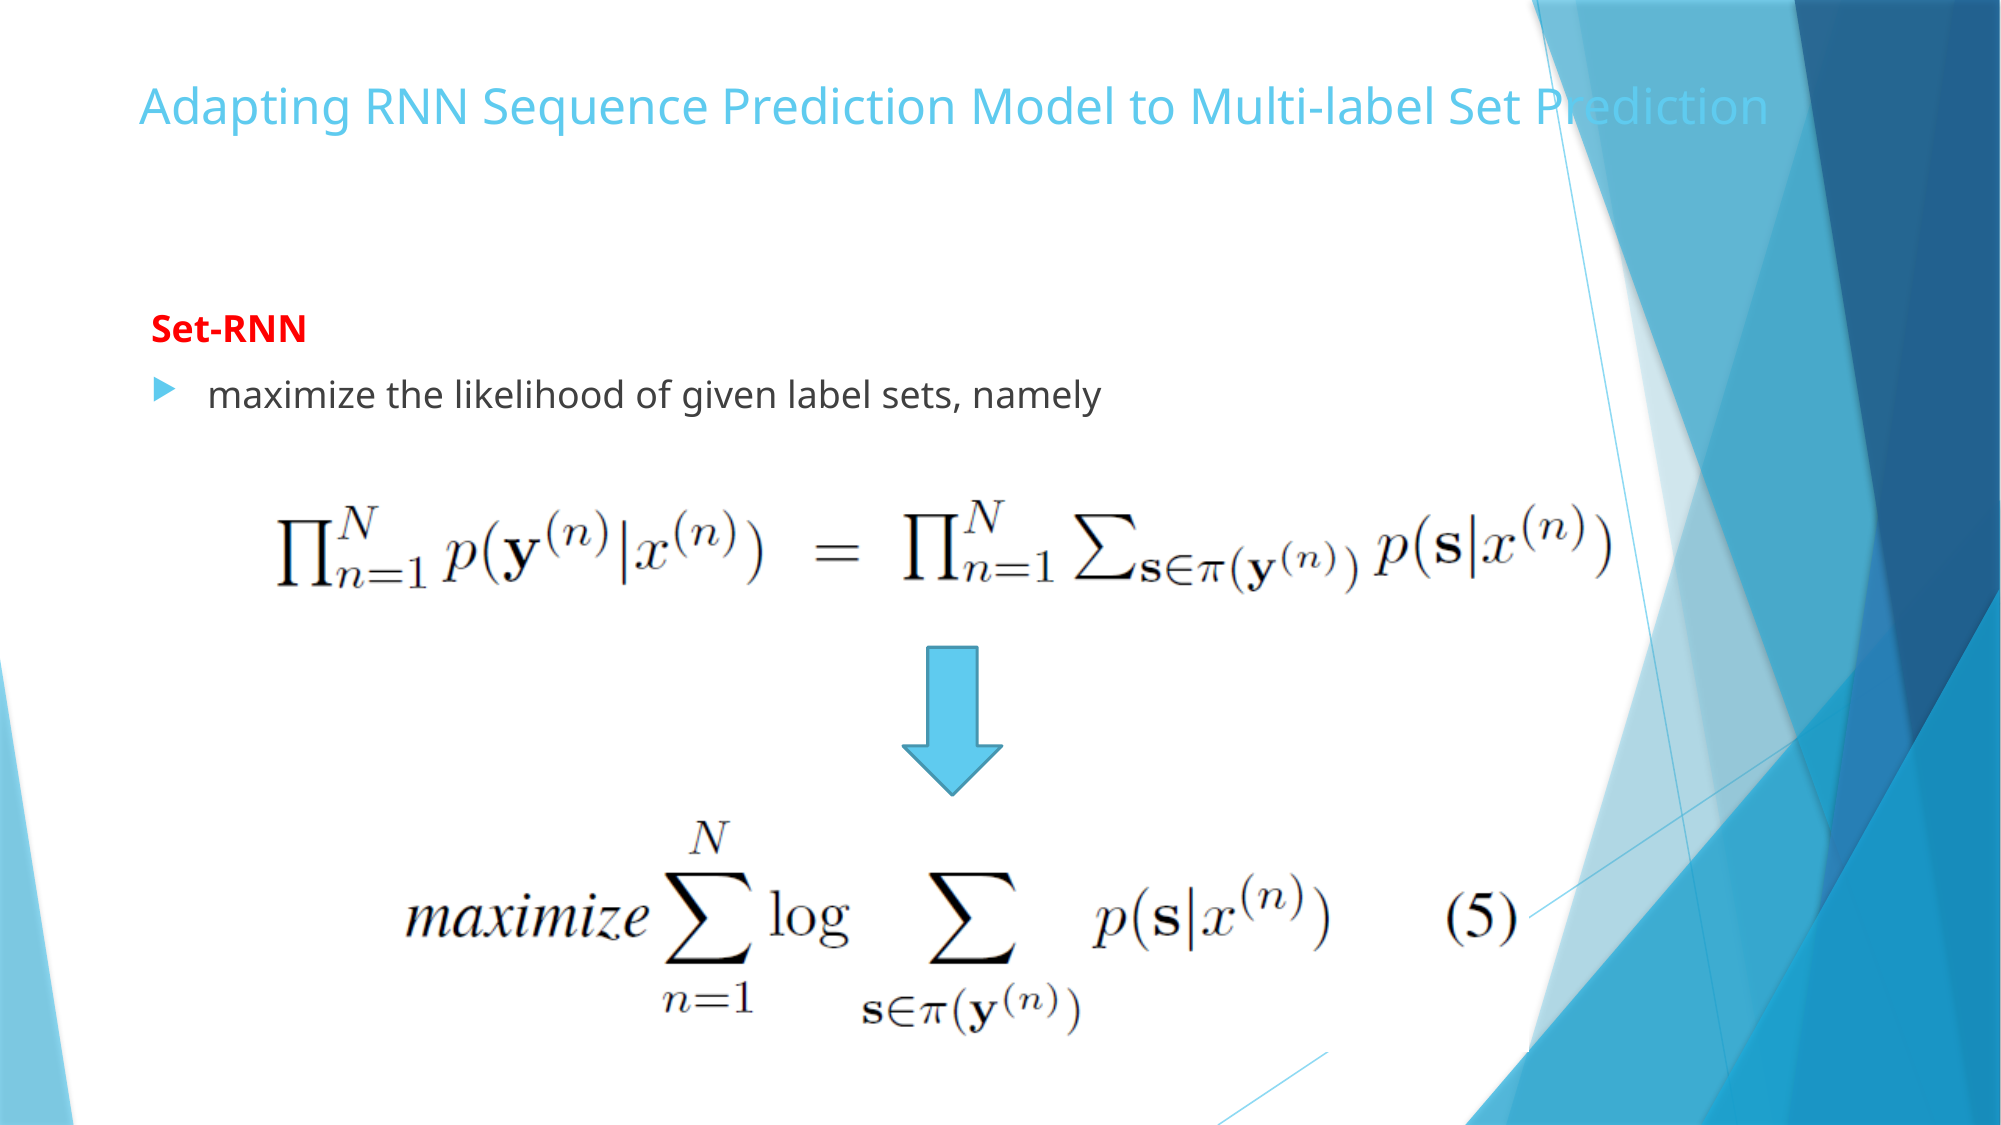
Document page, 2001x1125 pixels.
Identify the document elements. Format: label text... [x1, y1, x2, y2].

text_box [264, 490, 1615, 602]
title Adapting RNN Sequence Prediction Model to Multi-label Set Prediction [124, 67, 1850, 193]
text_box [901, 645, 1004, 797]
list Set-RNN maximize the likelihood of given label sets, namely [136, 297, 1862, 1076]
picture [392, 804, 1530, 1052]
